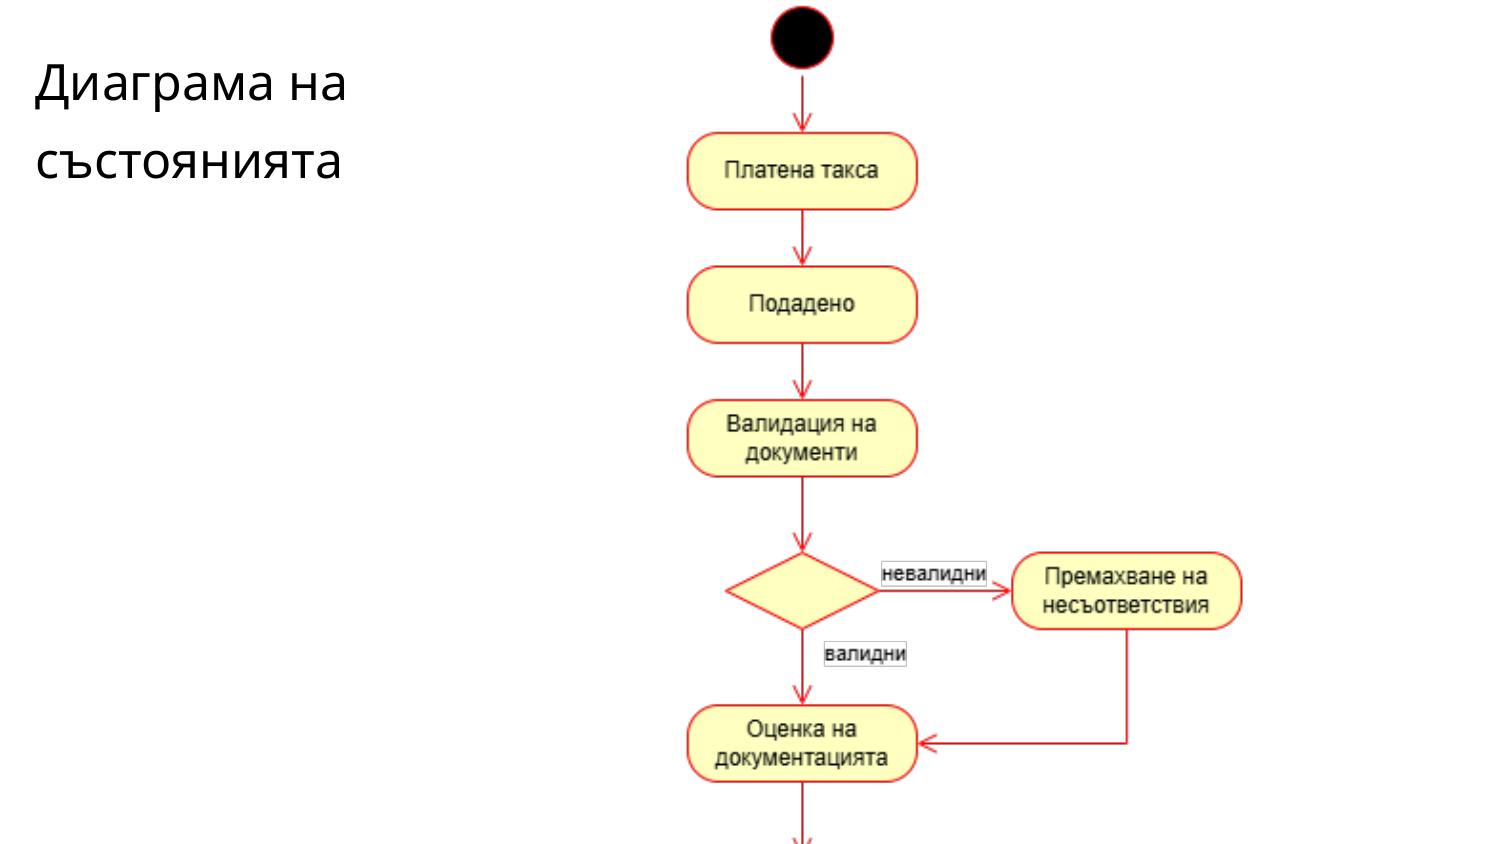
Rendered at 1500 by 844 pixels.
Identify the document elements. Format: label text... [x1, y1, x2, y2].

title Диаграма на състоянията [20, 21, 377, 823]
picture [382, 0, 1363, 844]
